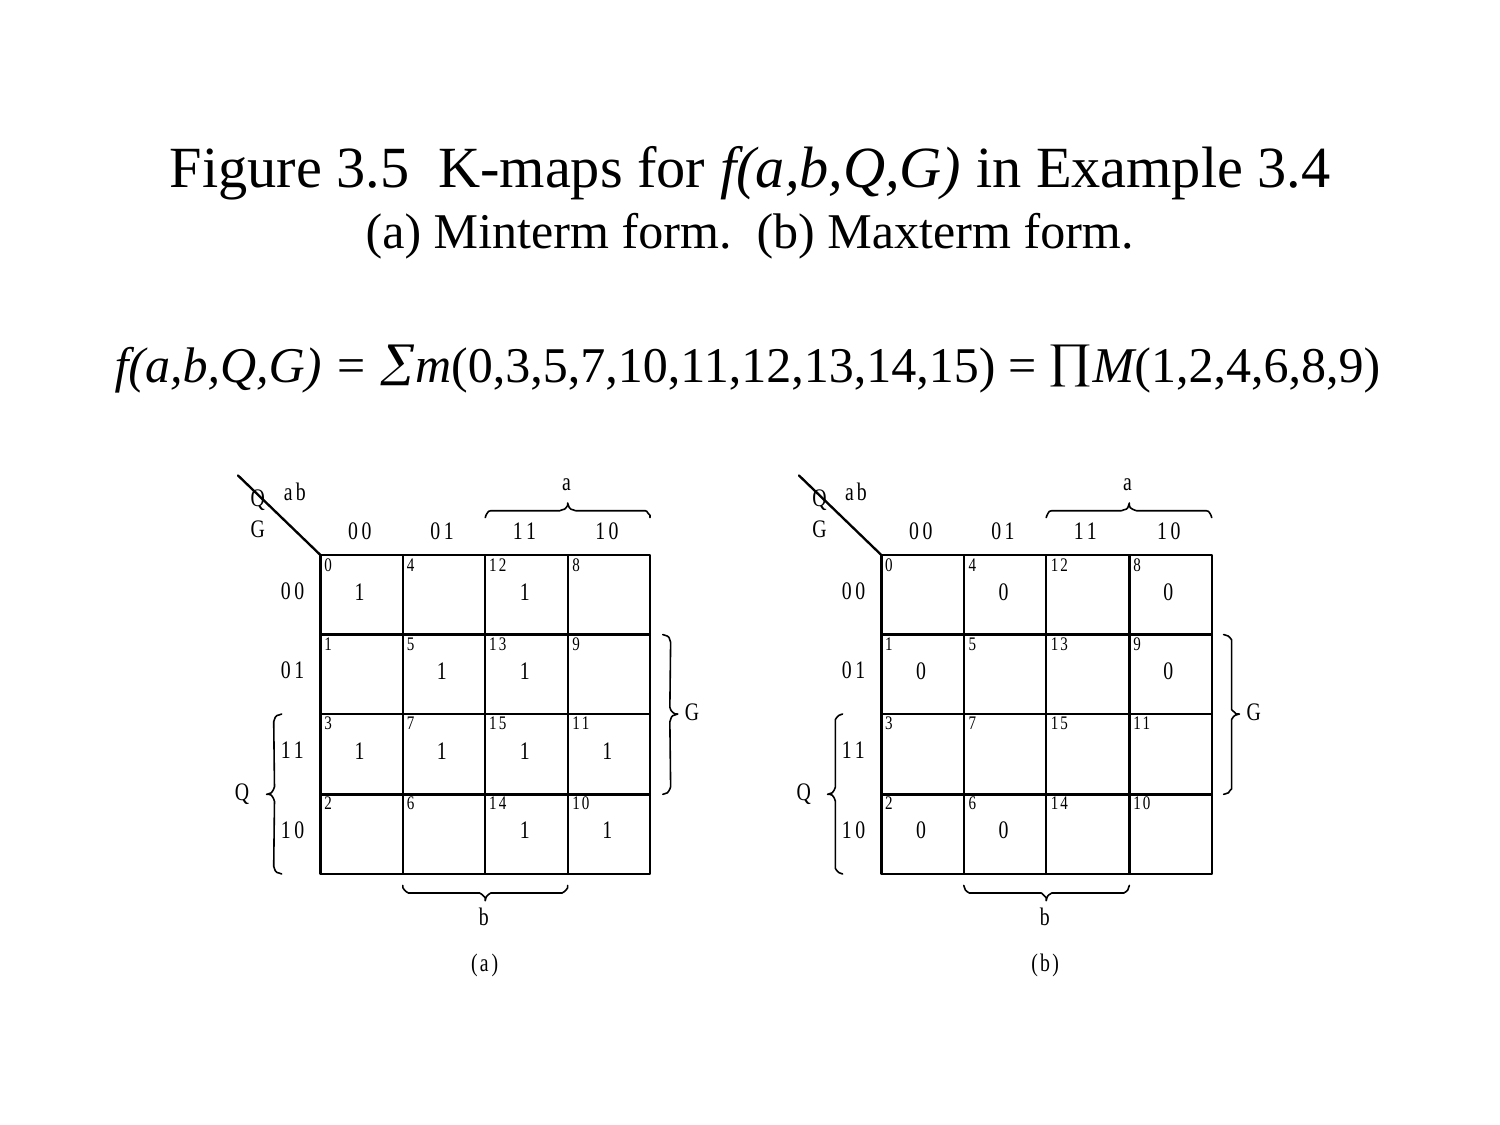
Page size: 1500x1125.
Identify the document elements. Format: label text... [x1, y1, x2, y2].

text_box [199, 462, 1301, 985]
title Figure 3.5 K-maps for f(a,b,Q,G) in Example 3.4 (a) Minterm form. (b) Maxterm form. [112, 99, 1388, 288]
text_box f(a,b,Q,G) = m(0,3,5,7,10,11,12,13,14,15) = M(1,2,4,6,8,9) [99, 324, 1396, 400]
